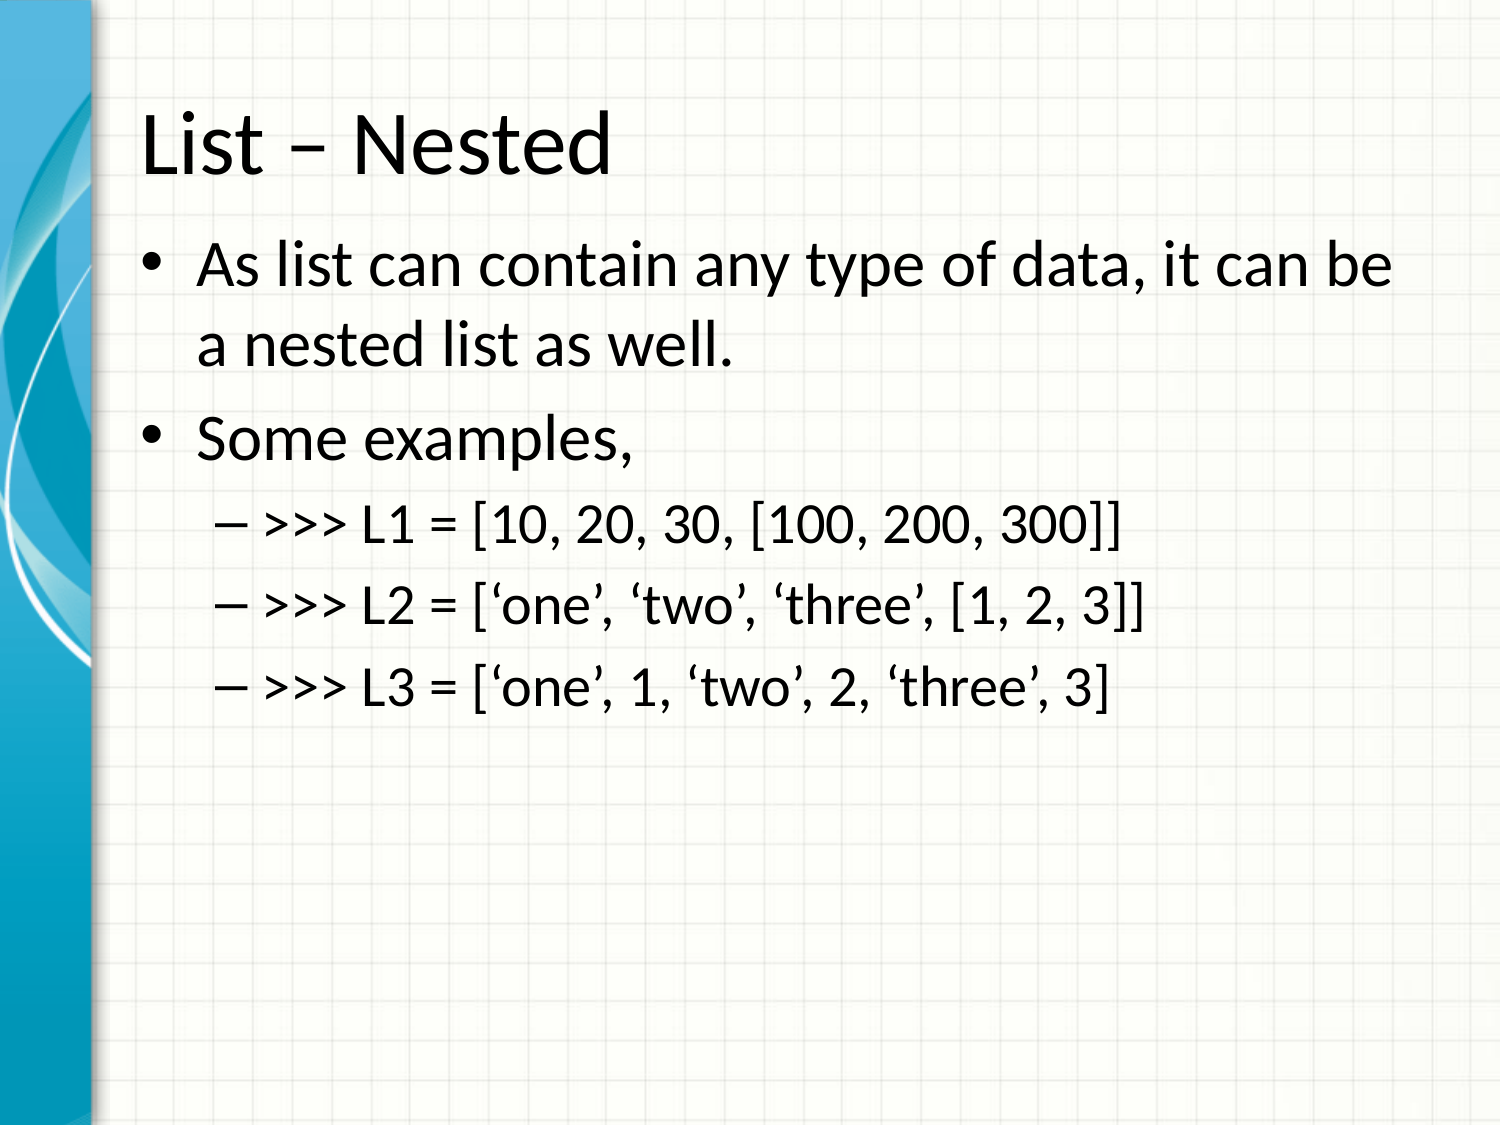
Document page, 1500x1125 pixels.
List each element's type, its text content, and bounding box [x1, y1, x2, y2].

list As list can contain any type of data, it can be a nested list as well. Some examples, >>> L1 = [10, 20, 30, [100, 200, 300]] >>> L2 = [‘one’, ‘two’, ‘three’, [1, 2, 3]] >>> L3 = [‘one’, 1, ‘two’, 2, ‘three’, 3] [125, 212, 1450, 1088]
picture [0, 0, 1500, 1125]
title List – Nested [125, 44, 1450, 212]
